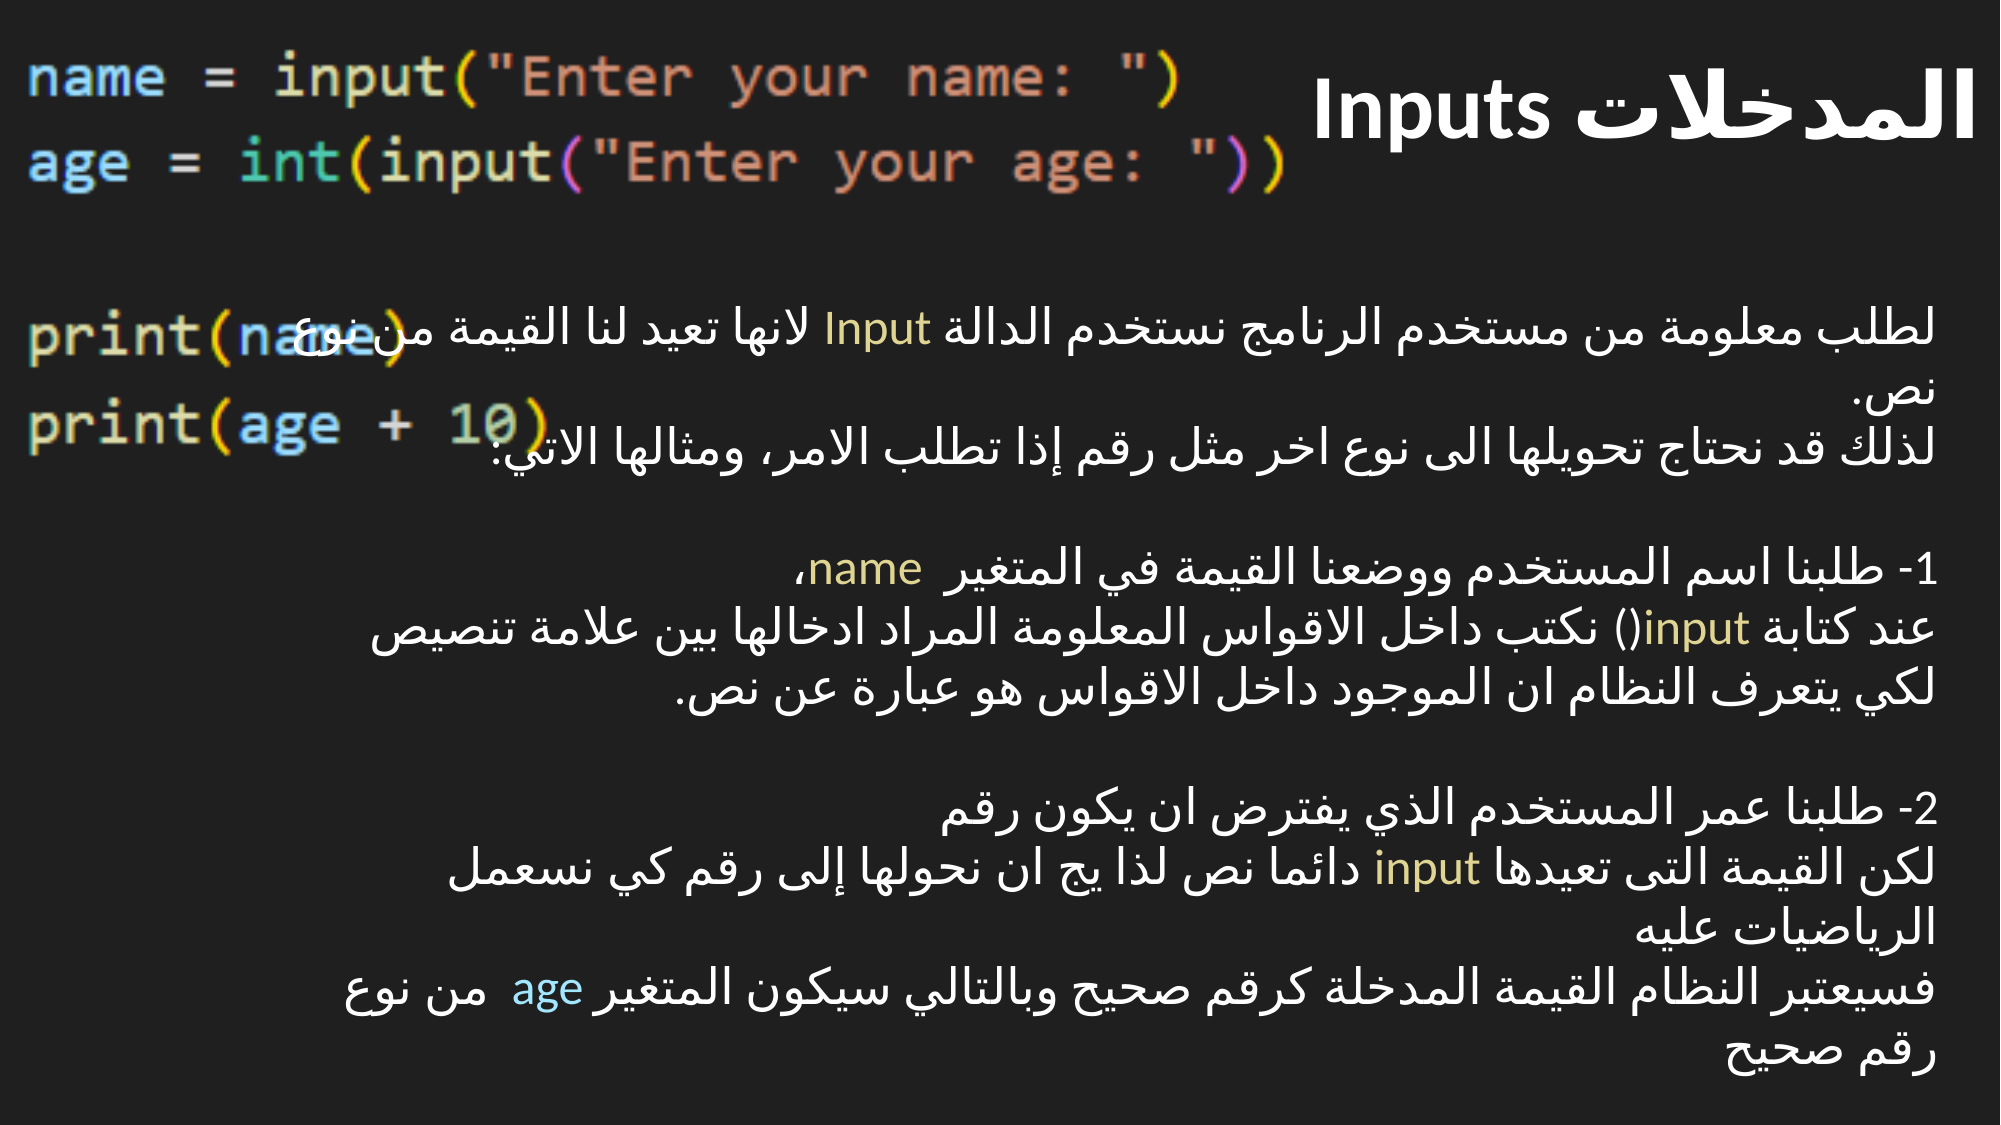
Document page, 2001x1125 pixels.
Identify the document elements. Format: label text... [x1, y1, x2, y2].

title المدخلات Inputs [1314, 52, 1997, 166]
picture [0, 39, 1314, 490]
text_box لطلب معلومة من مستخدم الرنامج نستخدم الدالة Input لانها تعيد لنا القيمة من نوع نص. لذلك قد نحتاج تحويلها الى نوع اخر مثل رقم إذا تطلب الامر، ومثالها الاتي: 1- طلبنا اسم المستخدم ووضعنا القيمة في المتغير name، عند كتابة input() نكتب داخل الاقواس المعلومة المراد ادخالها بين علامة تنصيص لكي يتعرف النظام ان الموجود داخل الاقواس هو عبارة عن نص. 2- طلبنا عمر المستخدم الذي يفترض ان يكون رقم لكن القيمة التى تعيدها input دائما نص لذا يج ان نحولها إلى رقم كي نسعمل الرياضيات عليه فسيعتبر النظام القيمة المدخلة كرقم صحيح وبالتالي سيكون المتغير age من نوع رقم صحيح [271, 287, 1954, 1083]
